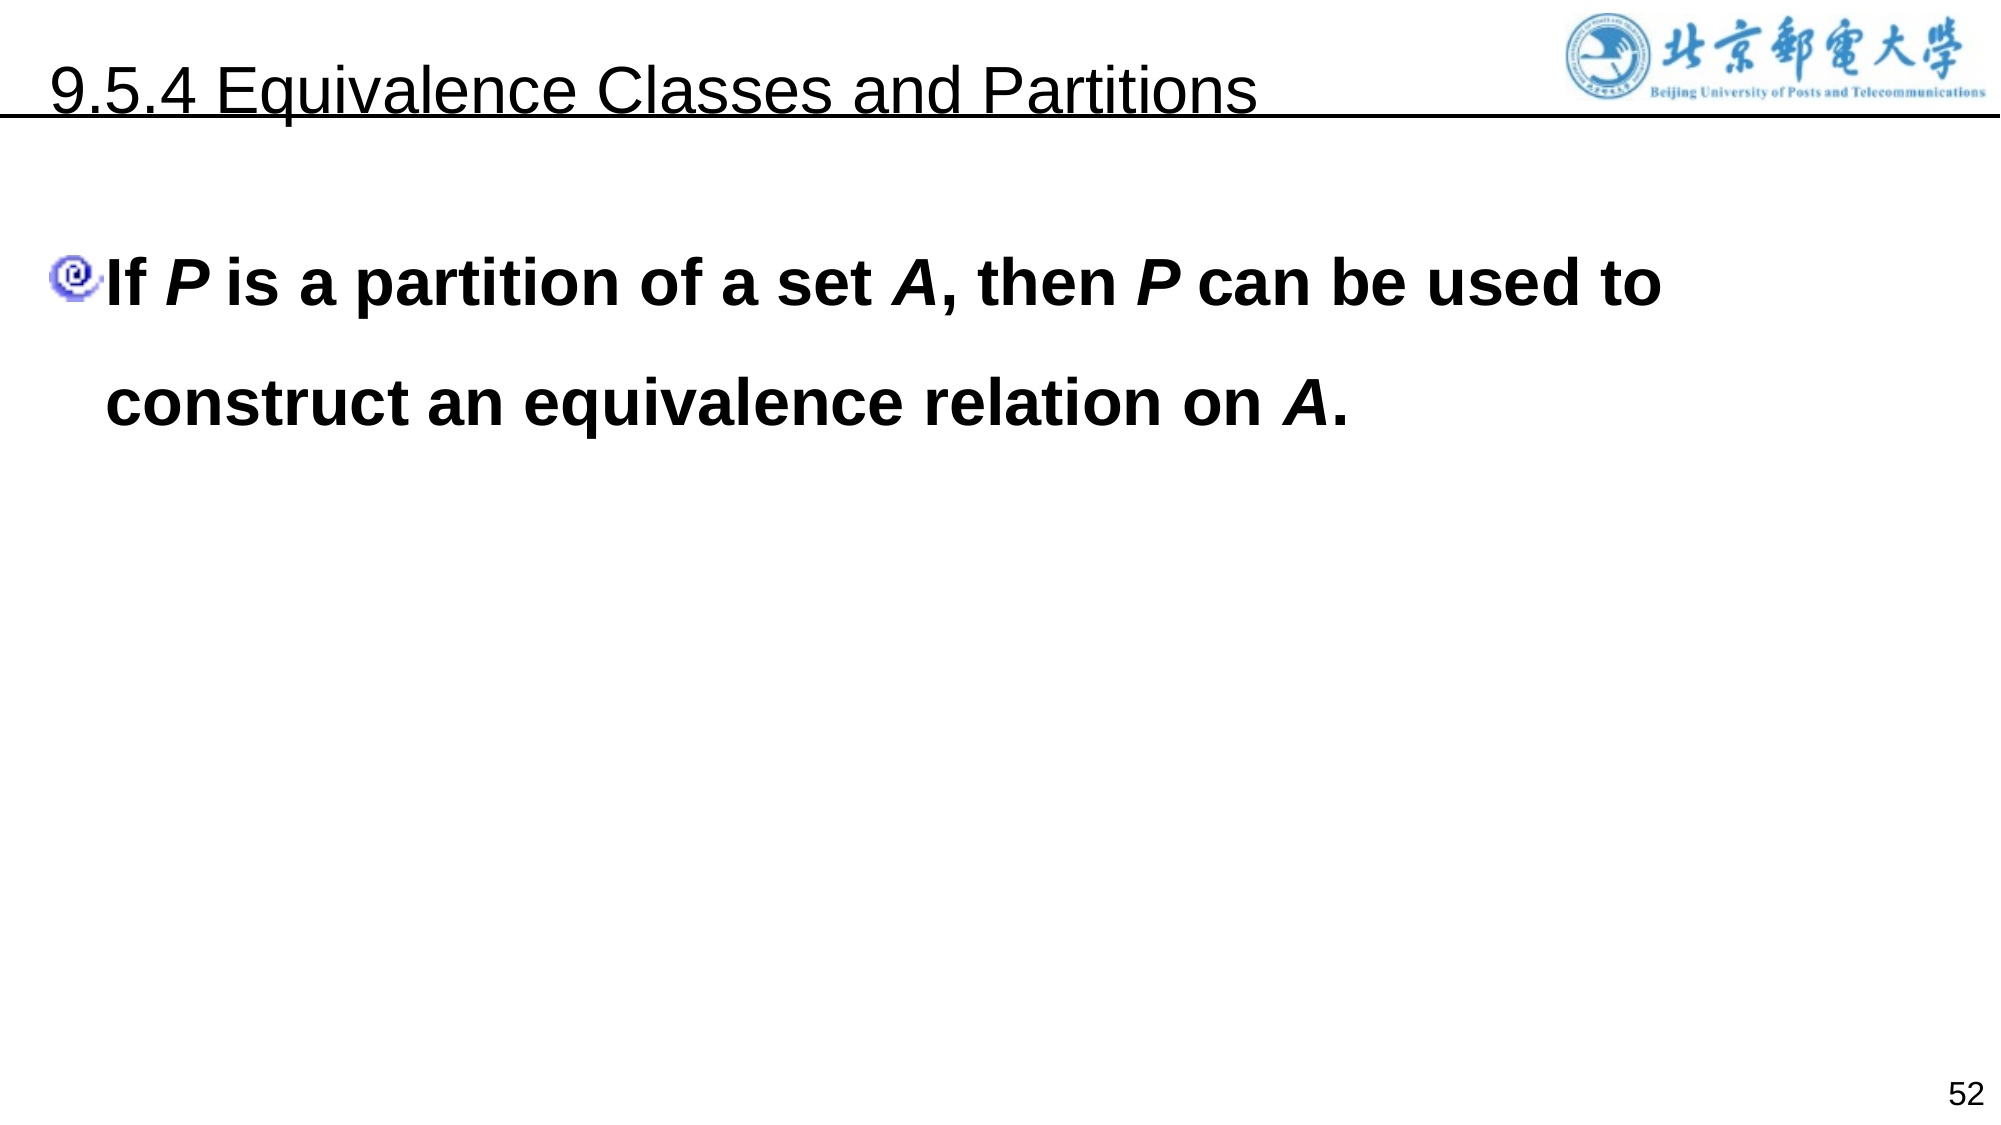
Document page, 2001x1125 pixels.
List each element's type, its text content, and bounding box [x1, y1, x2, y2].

text_box 9.5.4 Equivalence Classes and Partitions [34, 0, 1849, 135]
text_box If P is a partition of a set A, then P can be used to construct an equivalence relation on A. [34, 191, 1849, 934]
picture [1849, 13, 1988, 101]
picture [49, 255, 104, 302]
